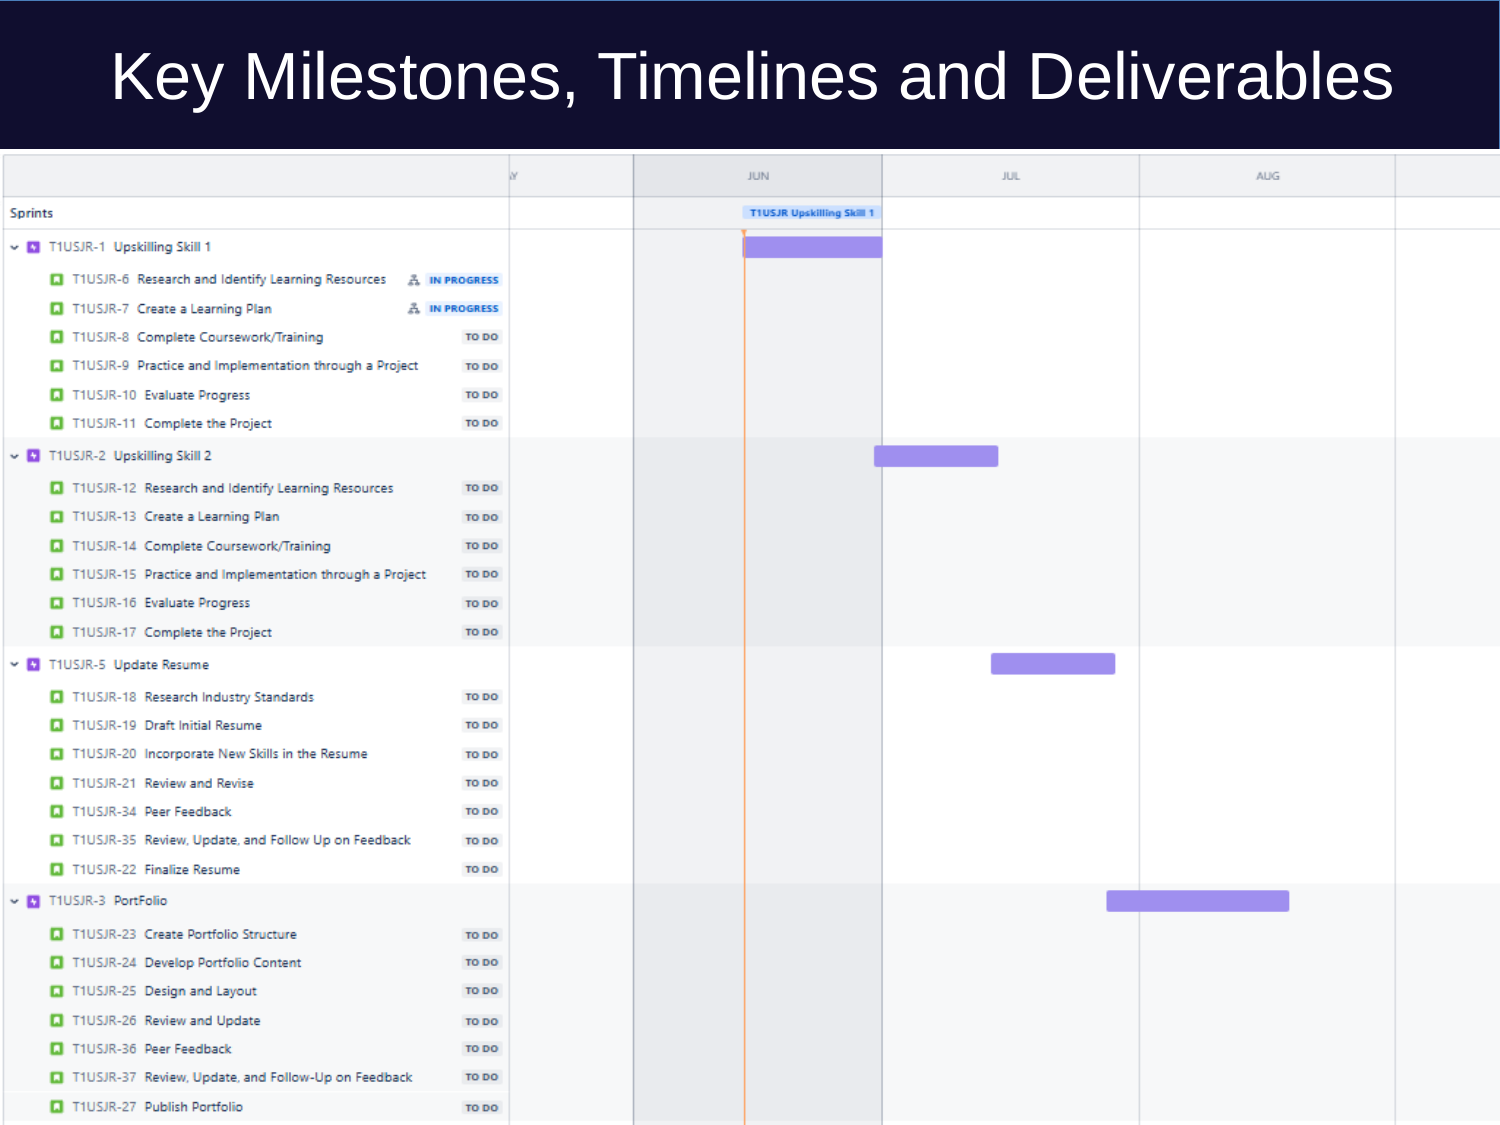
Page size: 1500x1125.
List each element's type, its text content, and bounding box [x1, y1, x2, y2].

title Key Milestones, Timelines and Deliverables [2, 0, 1500, 149]
picture [0, 149, 1500, 1125]
